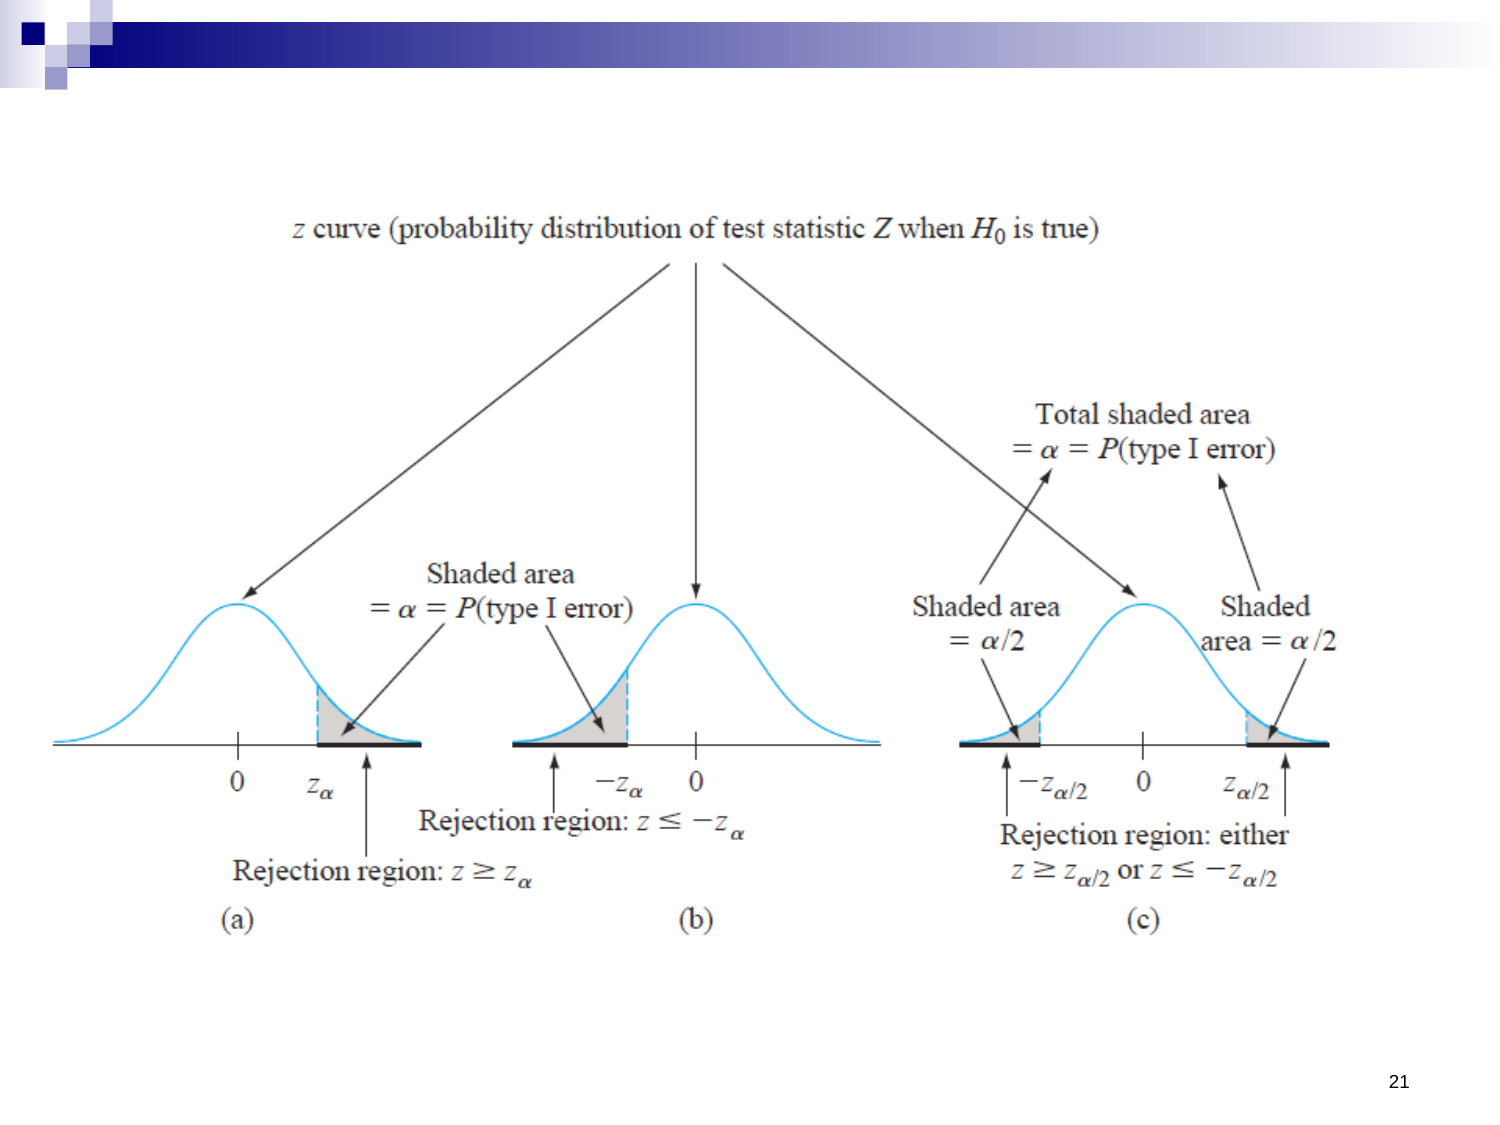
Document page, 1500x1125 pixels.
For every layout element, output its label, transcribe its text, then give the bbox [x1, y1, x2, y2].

slide_number 21 [1074, 1024, 1426, 1101]
picture [0, 170, 1469, 955]
